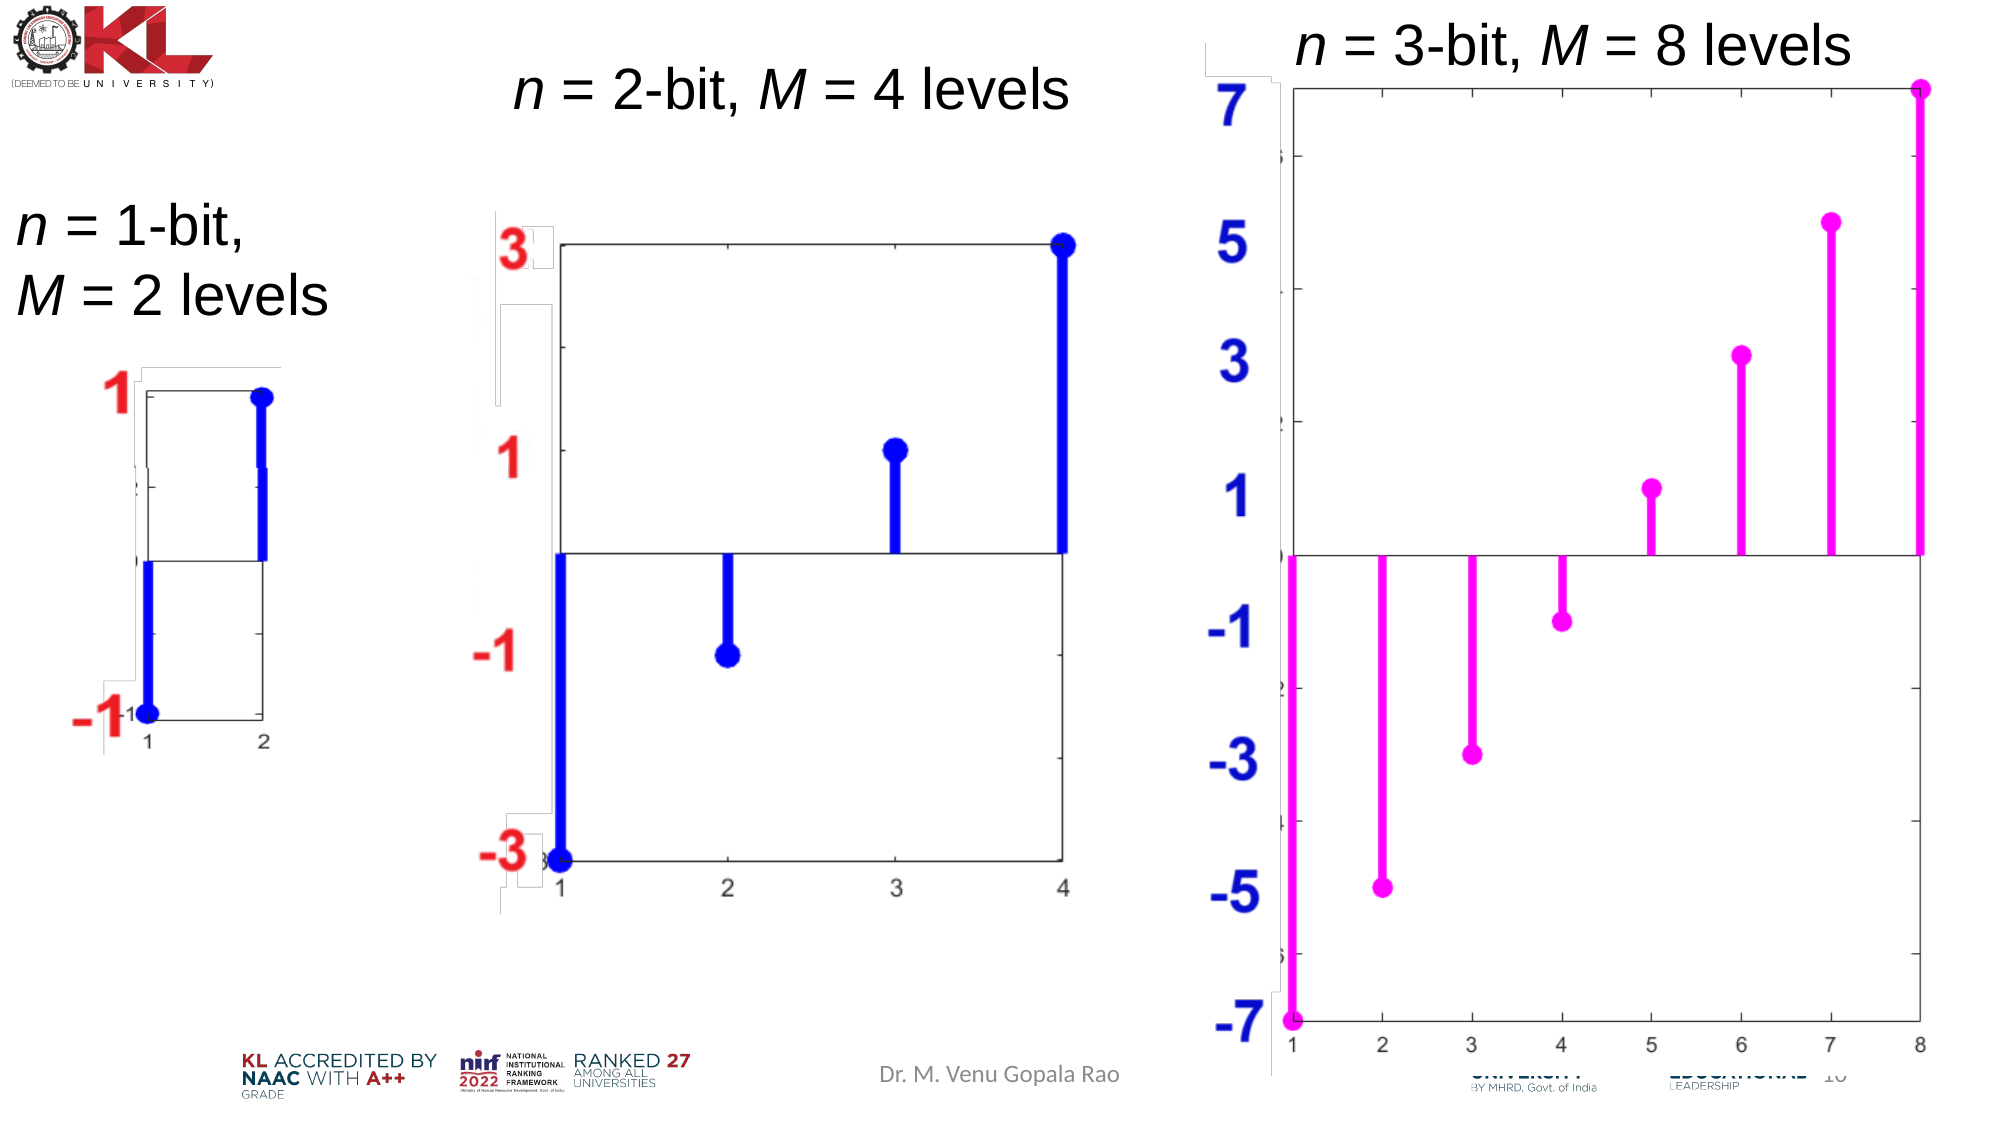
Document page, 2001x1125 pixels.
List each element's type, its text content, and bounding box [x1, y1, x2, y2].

text_box n = 3-bit, M = 8 levels [1280, 0, 1869, 43]
slide_number 10 [1412, 1076, 1863, 1103]
text_box n = 1-bit, M = 2 levels [1, 179, 345, 335]
footer Dr. M. Venu Gopala Rao [662, 1042, 1338, 1103]
picture [1198, 43, 1951, 1076]
text_box n = 2-bit, M = 4 levels [498, 43, 1087, 129]
picture [471, 211, 1090, 914]
picture [12, 5, 213, 88]
picture [65, 364, 281, 755]
picture [238, 1045, 662, 1103]
